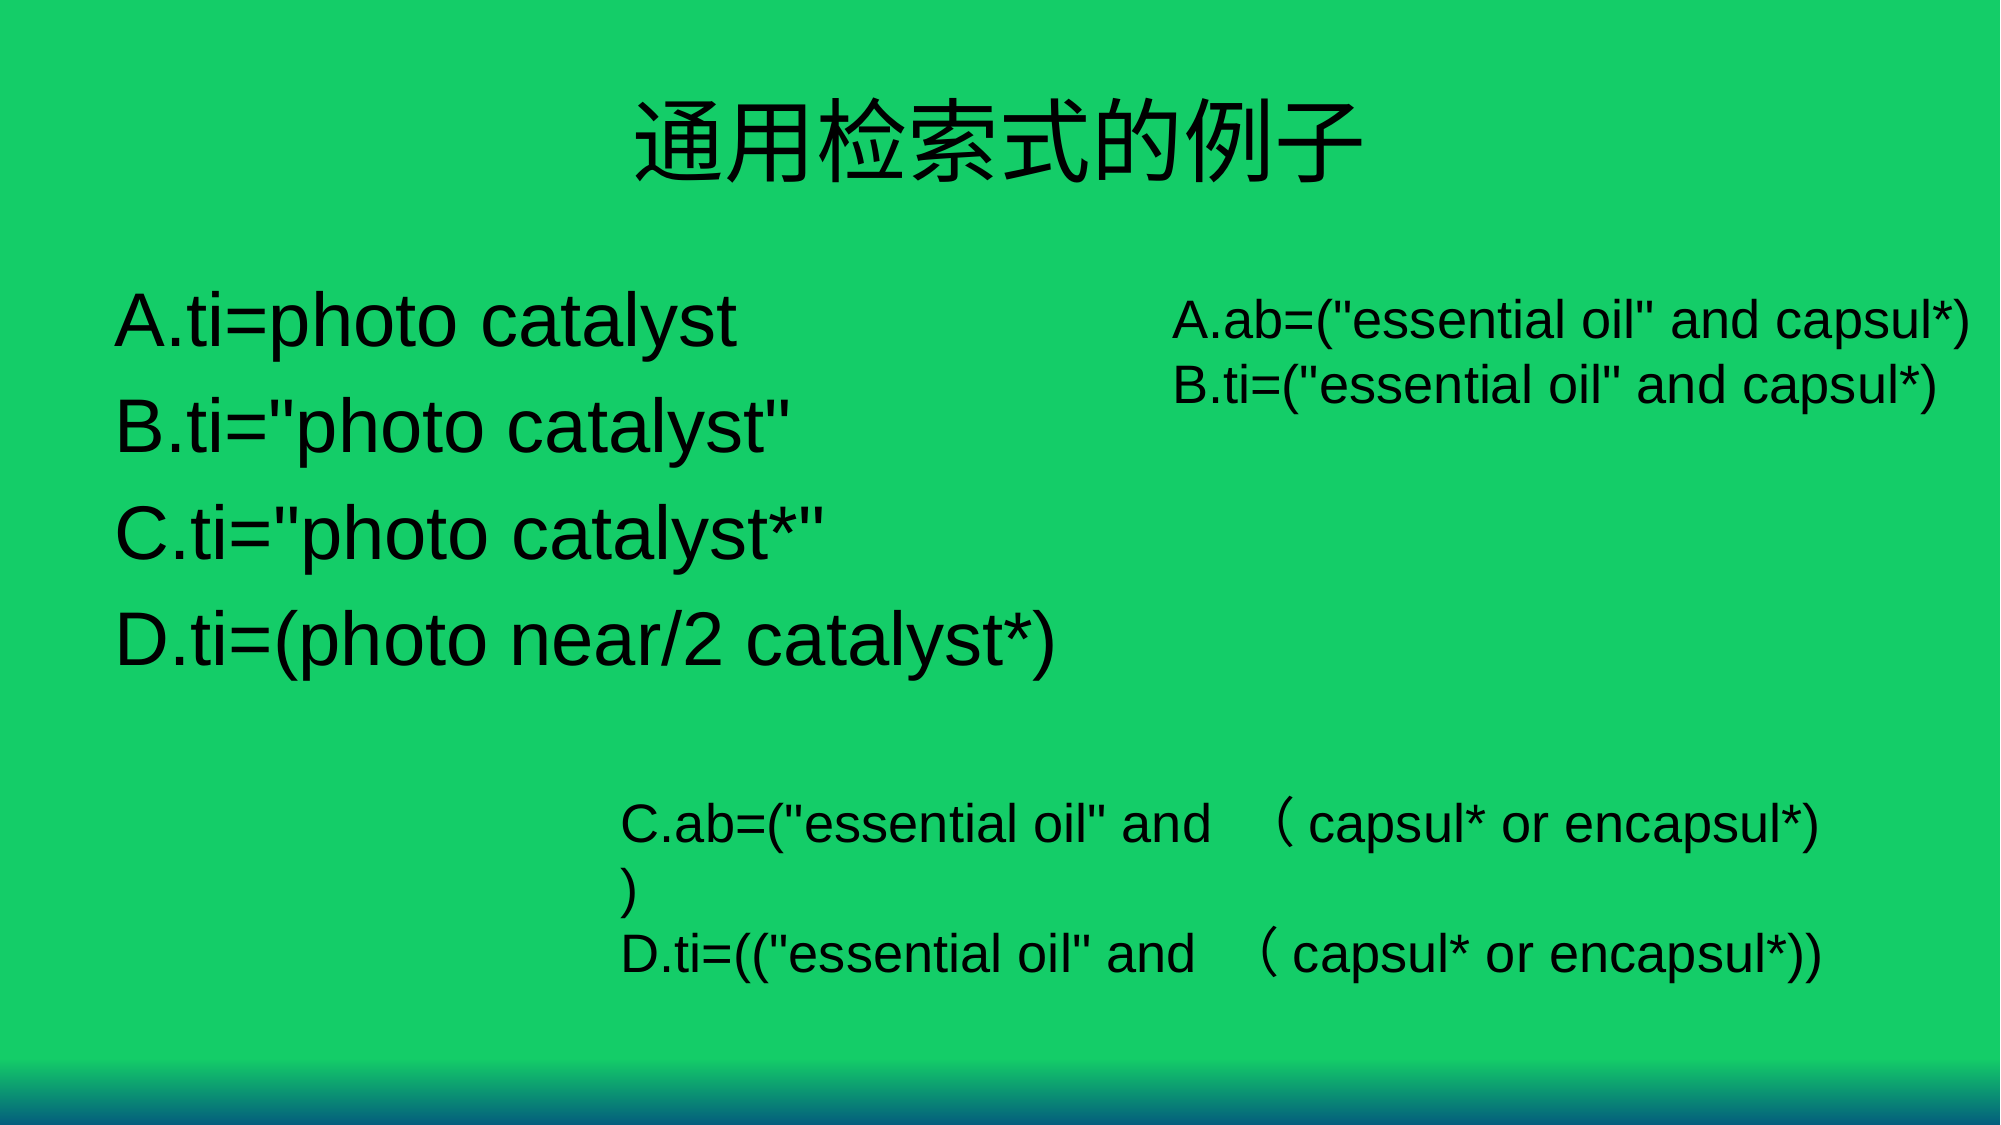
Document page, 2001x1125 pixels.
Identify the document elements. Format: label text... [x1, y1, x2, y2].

list A.ti=photo catalyst B.ti="photo catalyst" C.ti="photo catalyst*" D.ti=(photo near/2 catalyst*) [99, 262, 1098, 1006]
title 通用检索式的例子 [99, 44, 1901, 233]
text_box A.ab=("essential oil" and capsul*) B.ti=("essential oil" and capsul*) [1082, 277, 2000, 422]
text_box C.ab=("essential oil" and （capsul* or encapsul*) ) D.ti=(("essential oil" and （capsul* or encapsul*)) [530, 781, 1840, 991]
